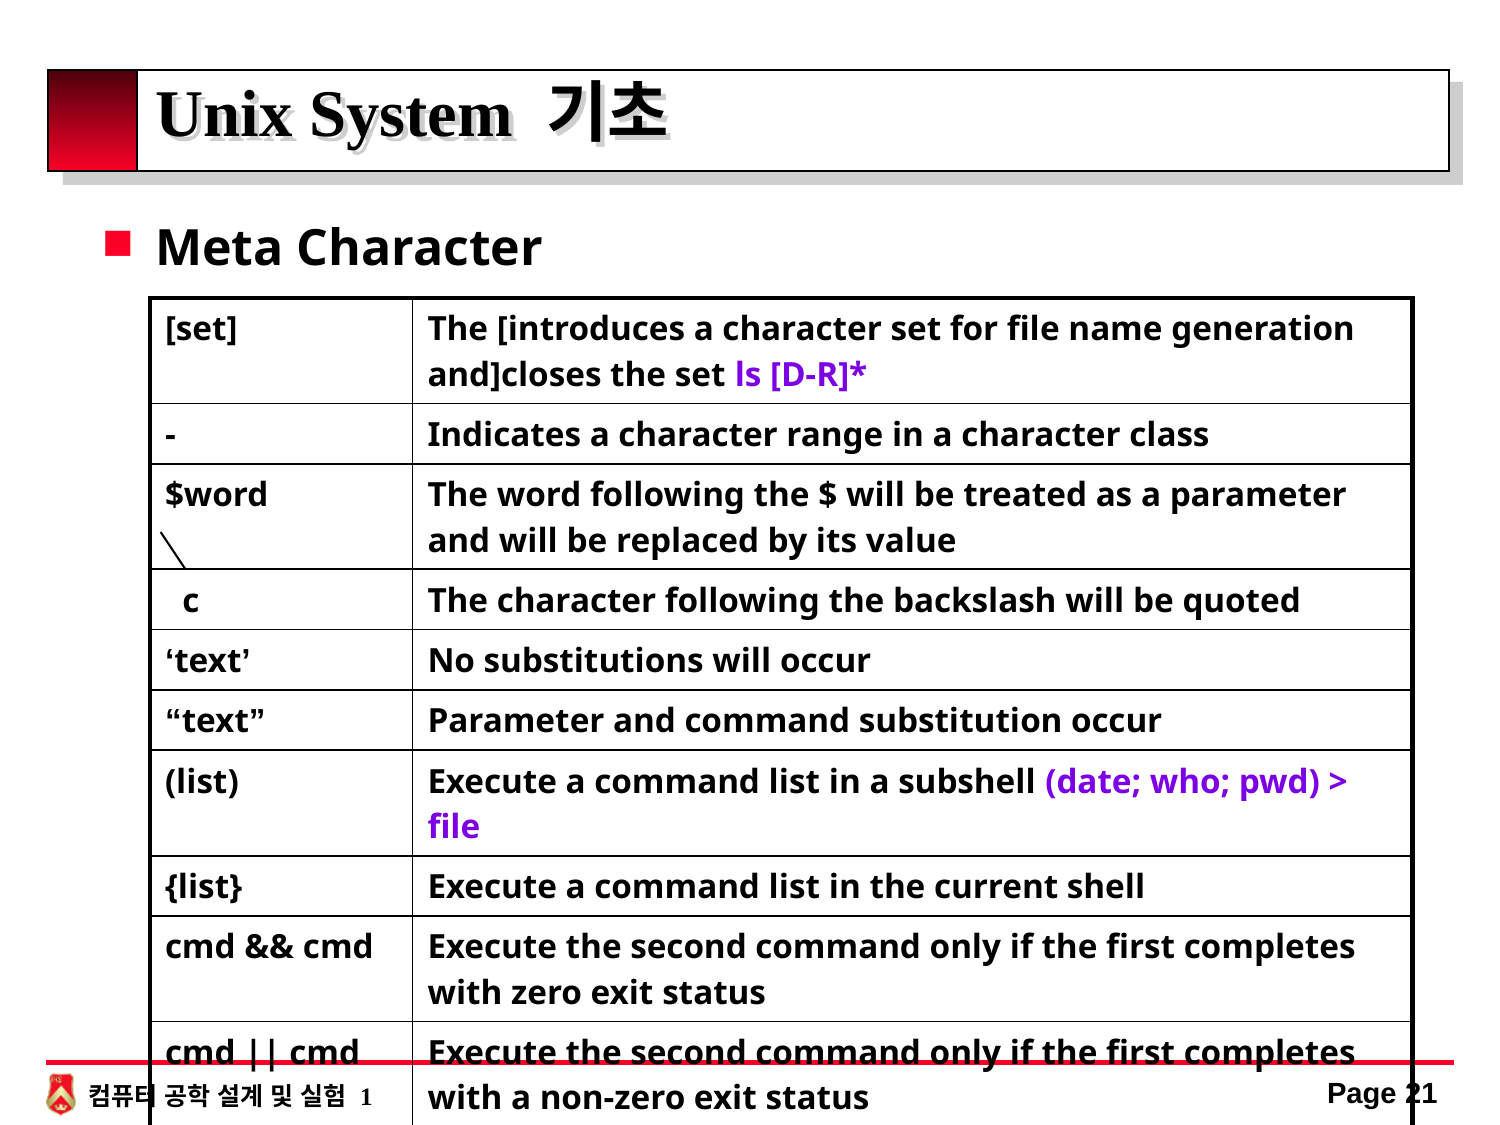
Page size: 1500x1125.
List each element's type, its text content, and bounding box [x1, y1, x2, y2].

table_cell {list} [152, 857, 412, 915]
table_cell Parameter and command substitution occur [413, 691, 1410, 749]
table_cell Execute the second command only if the first completes with zero exit status [413, 917, 1410, 1021]
table_header The [introduces a character set for file name generation and]closes the set ls [D-R]* [413, 300, 1410, 403]
table_cell c [152, 570, 412, 629]
table_cell (list) [152, 751, 412, 855]
table_cell Execute the second command only if the first completes with a non-zero exit status [413, 1022, 1410, 1125]
table_cell ‘text’ [152, 630, 412, 689]
picture [44, 1068, 80, 1119]
table_cell “text” [152, 691, 412, 749]
table_cell Indicates a character range in a character class [413, 404, 1410, 463]
list Meta Character [92, 207, 1403, 988]
table_cell The character following the backslash will be quoted [413, 570, 1410, 629]
table_cell cmd && cmd [152, 917, 412, 1021]
table_cell Execute a command list in a subshell (date; who; pwd) > file [413, 751, 1410, 855]
table_cell No substitutions will occur [413, 630, 1410, 689]
slide_number Page 21 [1301, 1066, 1464, 1117]
table_cell The word following the $ will be treated as a parameter and will be replaced by its value [413, 465, 1410, 568]
title Unix System 기초 [140, 49, 1407, 185]
table_cell Execute a command list in the current shell [413, 857, 1410, 915]
table_header [set] [152, 300, 412, 403]
table_cell - [152, 404, 412, 463]
table_cell cmd || cmd [152, 1022, 412, 1125]
table_cell $word [152, 465, 412, 568]
